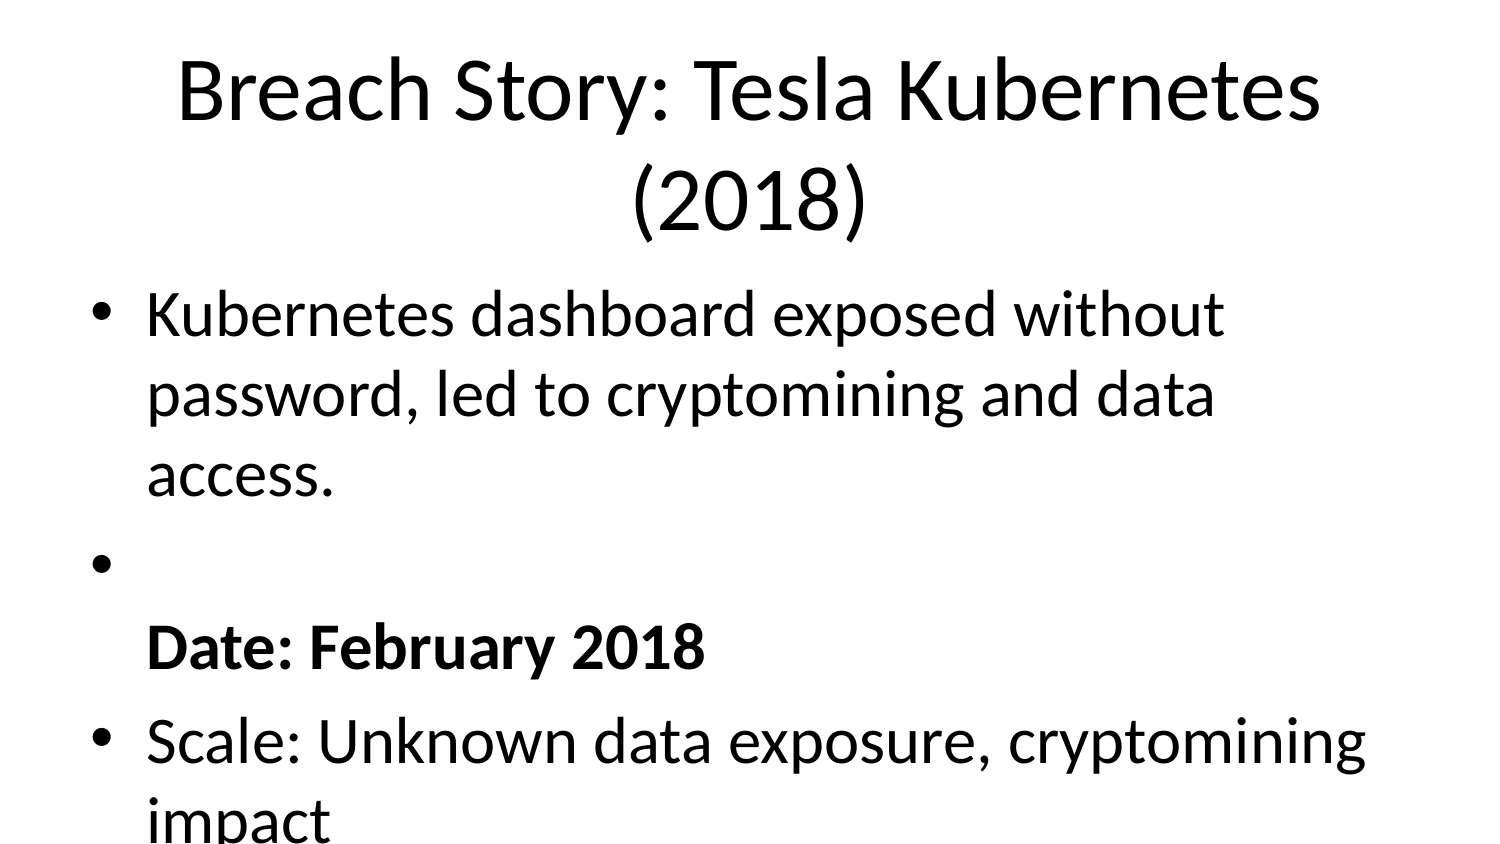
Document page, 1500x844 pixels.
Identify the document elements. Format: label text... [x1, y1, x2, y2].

list Kubernetes dashboard exposed without password, led to cryptomining and data access. Date: February 2018 Scale: Unknown data exposure, cryptomining impact What Went Wrong: • Kubernetes dashboard without authentication • Default settings not hardened • AWS credentials in pods • No network policies • No runtime monitoring [75, 262, 1425, 844]
title Breach Story: Tesla Kubernetes (2018) [75, 45, 1425, 233]
